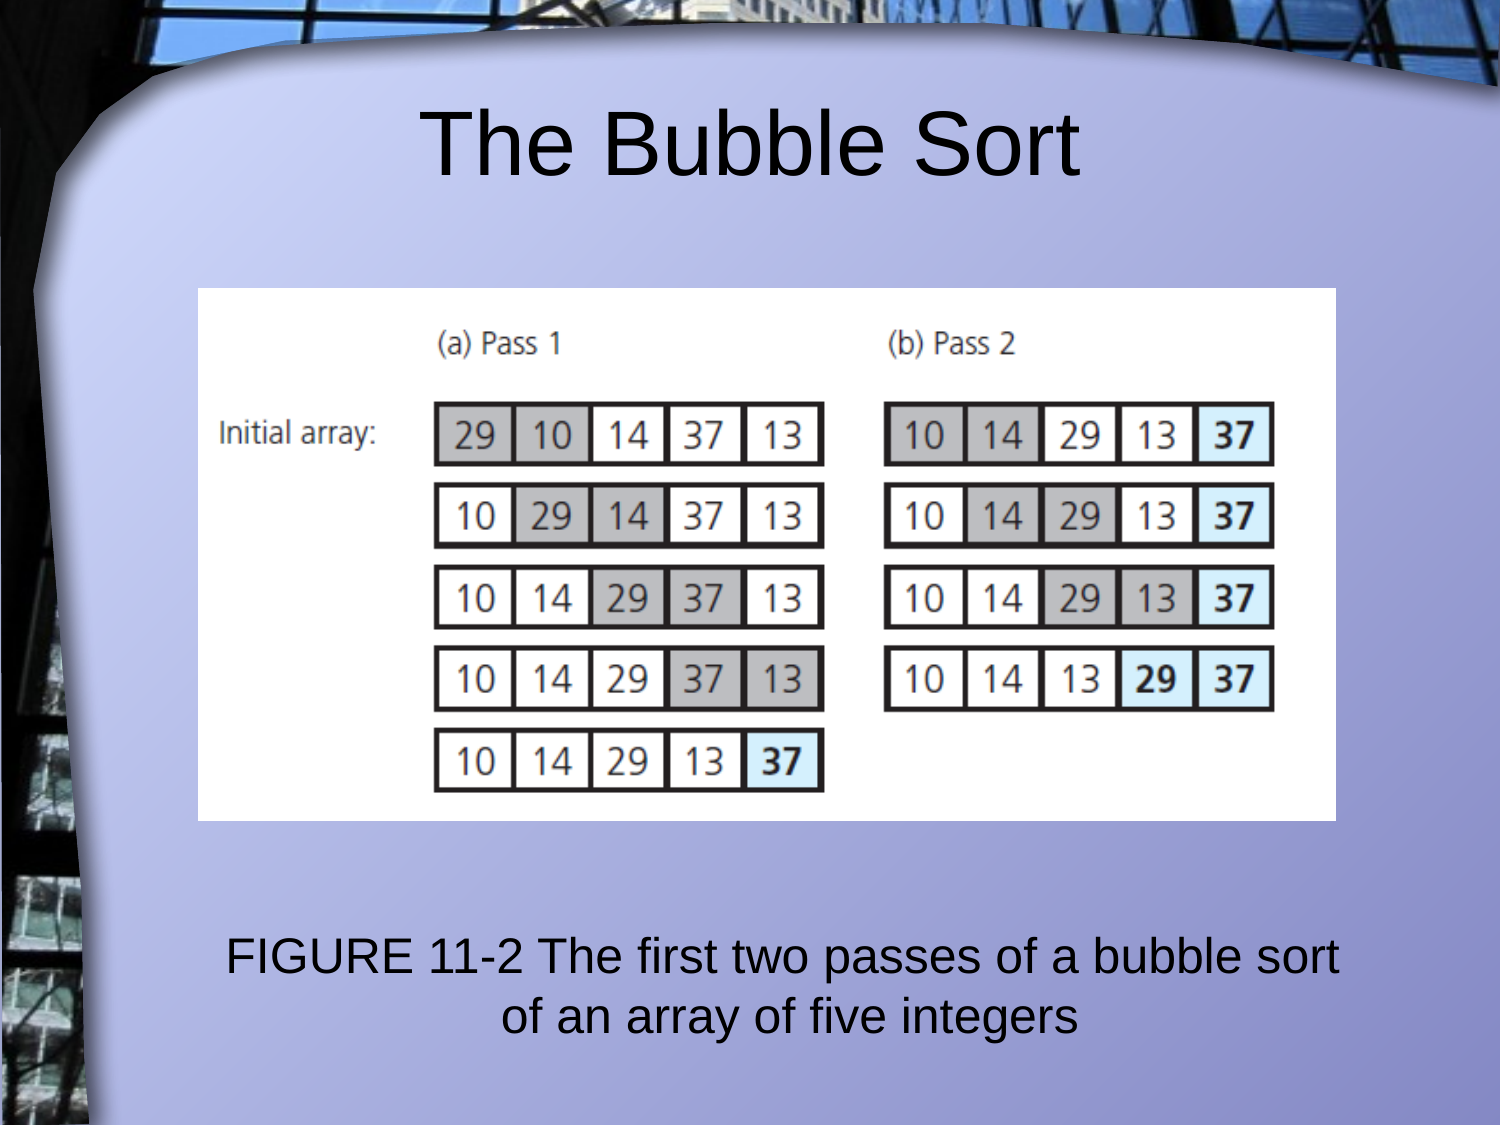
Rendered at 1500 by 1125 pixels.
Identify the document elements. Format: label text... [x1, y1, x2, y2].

picture [0, 0, 1500, 1125]
title The Bubble Sort [75, 45, 1425, 233]
list FIGURE 11-2 The first two passes of a bubble sort of an array of five integers [146, 915, 1434, 1042]
picture [198, 288, 1336, 821]
